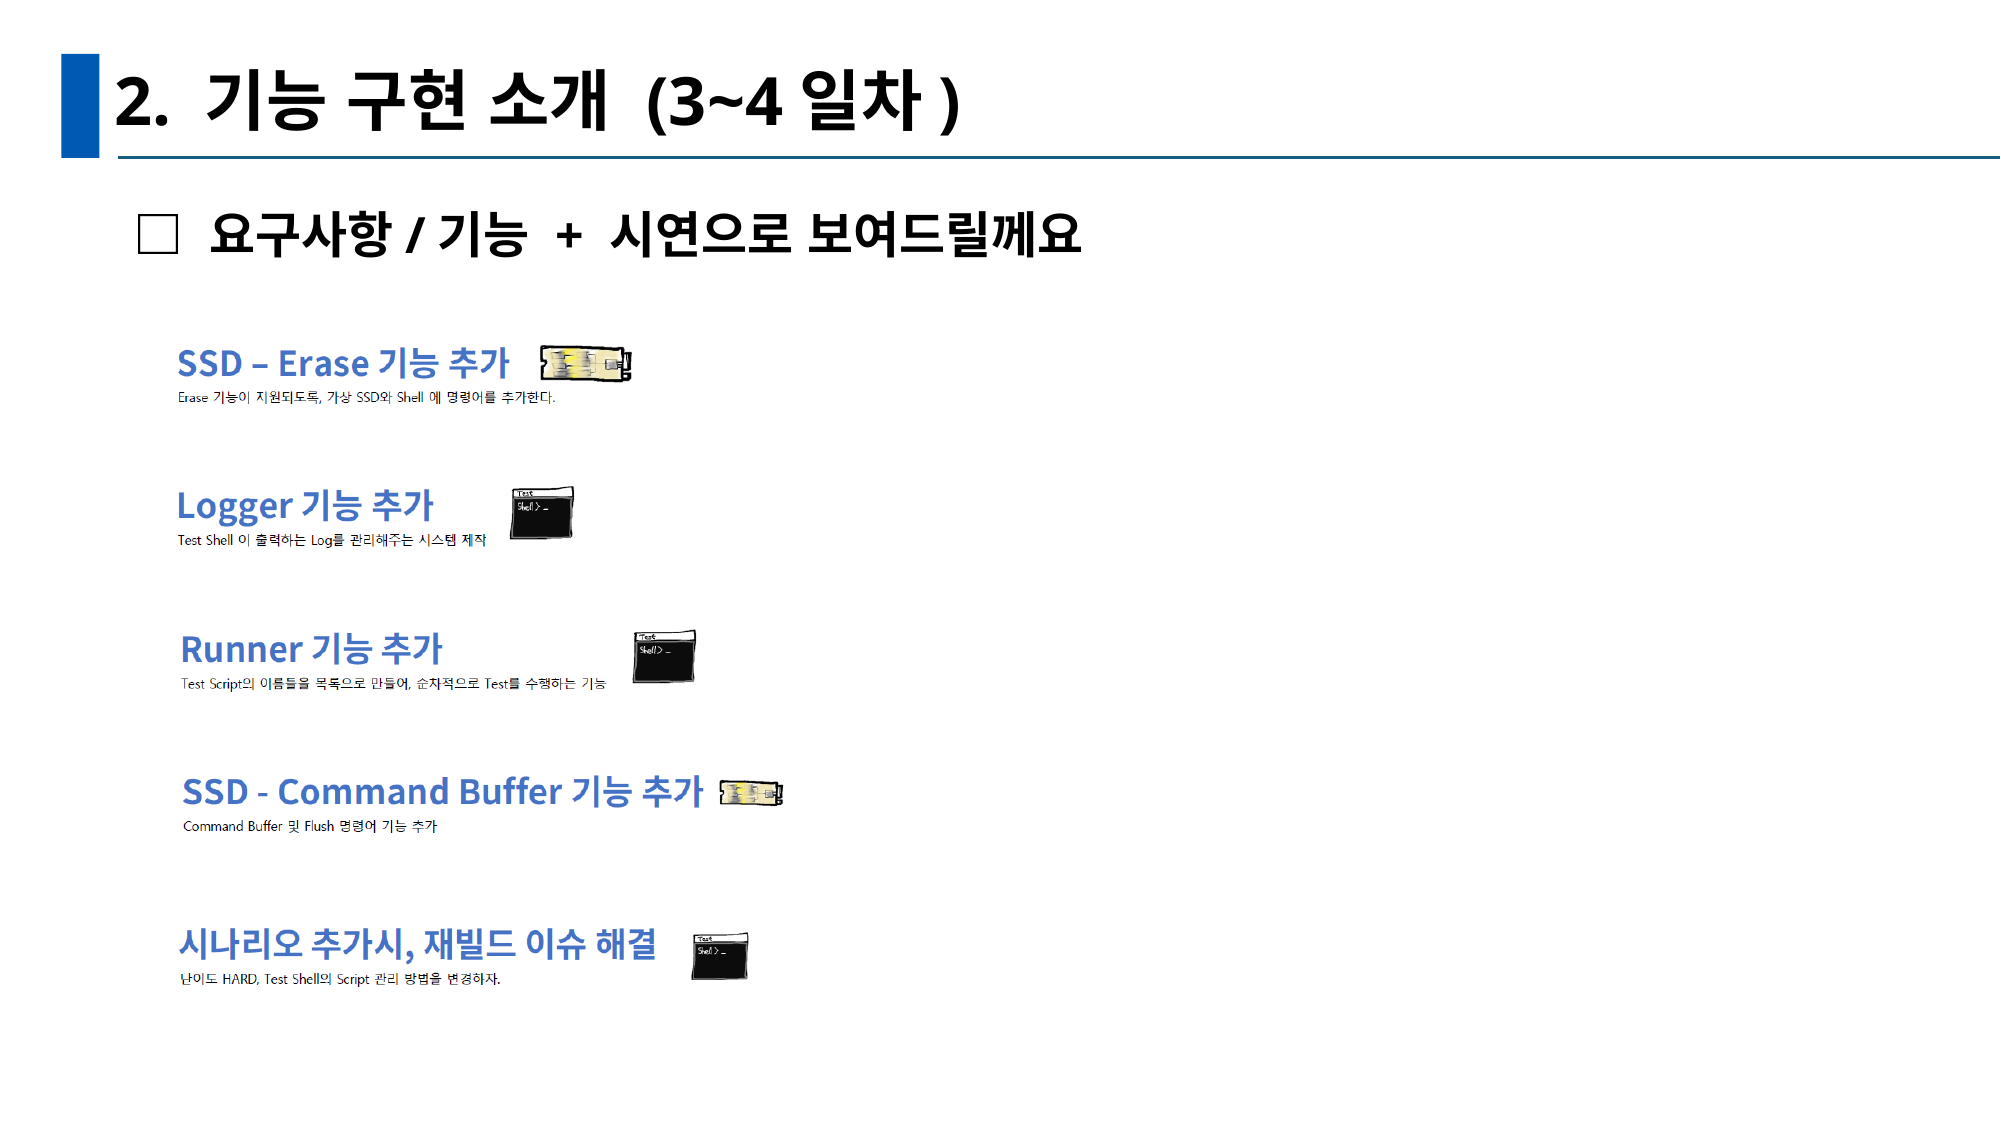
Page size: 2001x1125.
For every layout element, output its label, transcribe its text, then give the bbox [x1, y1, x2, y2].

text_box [165, 339, 793, 995]
title 2. 기능 구현 소개 (3~4일차) [99, 50, 1825, 158]
text_box □ 요구사항/기능 + 시연으로 보여드릴께요 [118, 184, 1844, 291]
